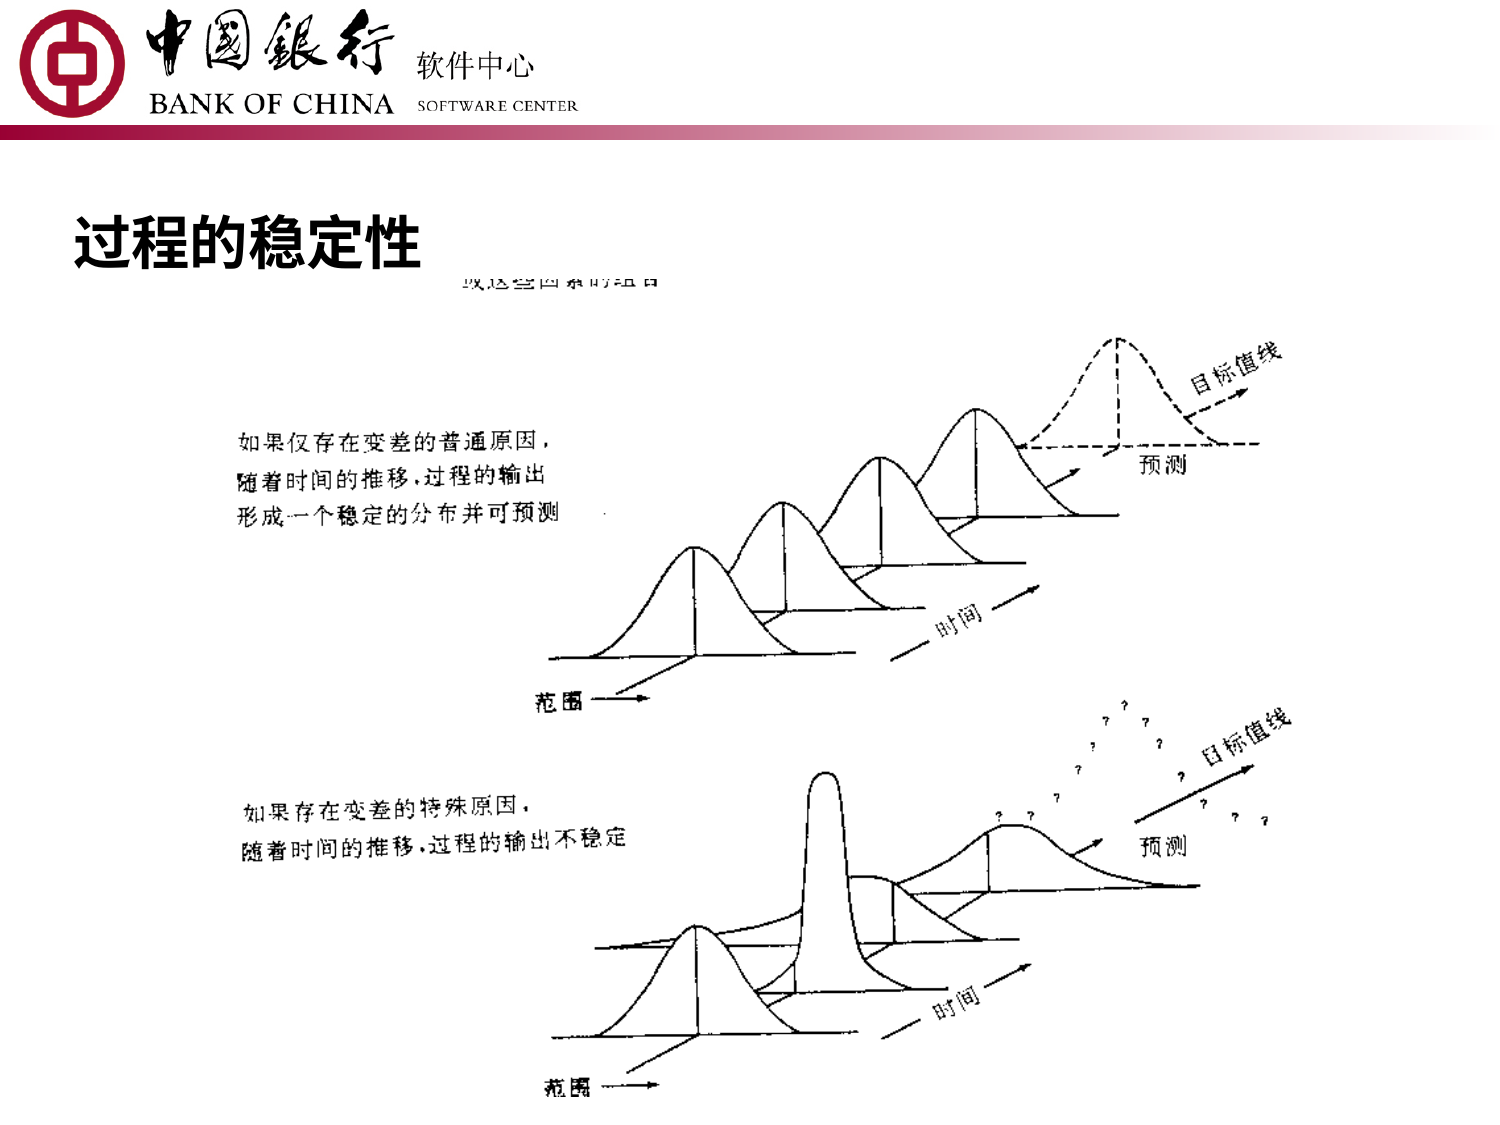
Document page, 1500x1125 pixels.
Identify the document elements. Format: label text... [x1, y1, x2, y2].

picture [0, 0, 586, 125]
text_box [170, 279, 1337, 1098]
list 过程的稳定性 [58, 163, 1389, 317]
